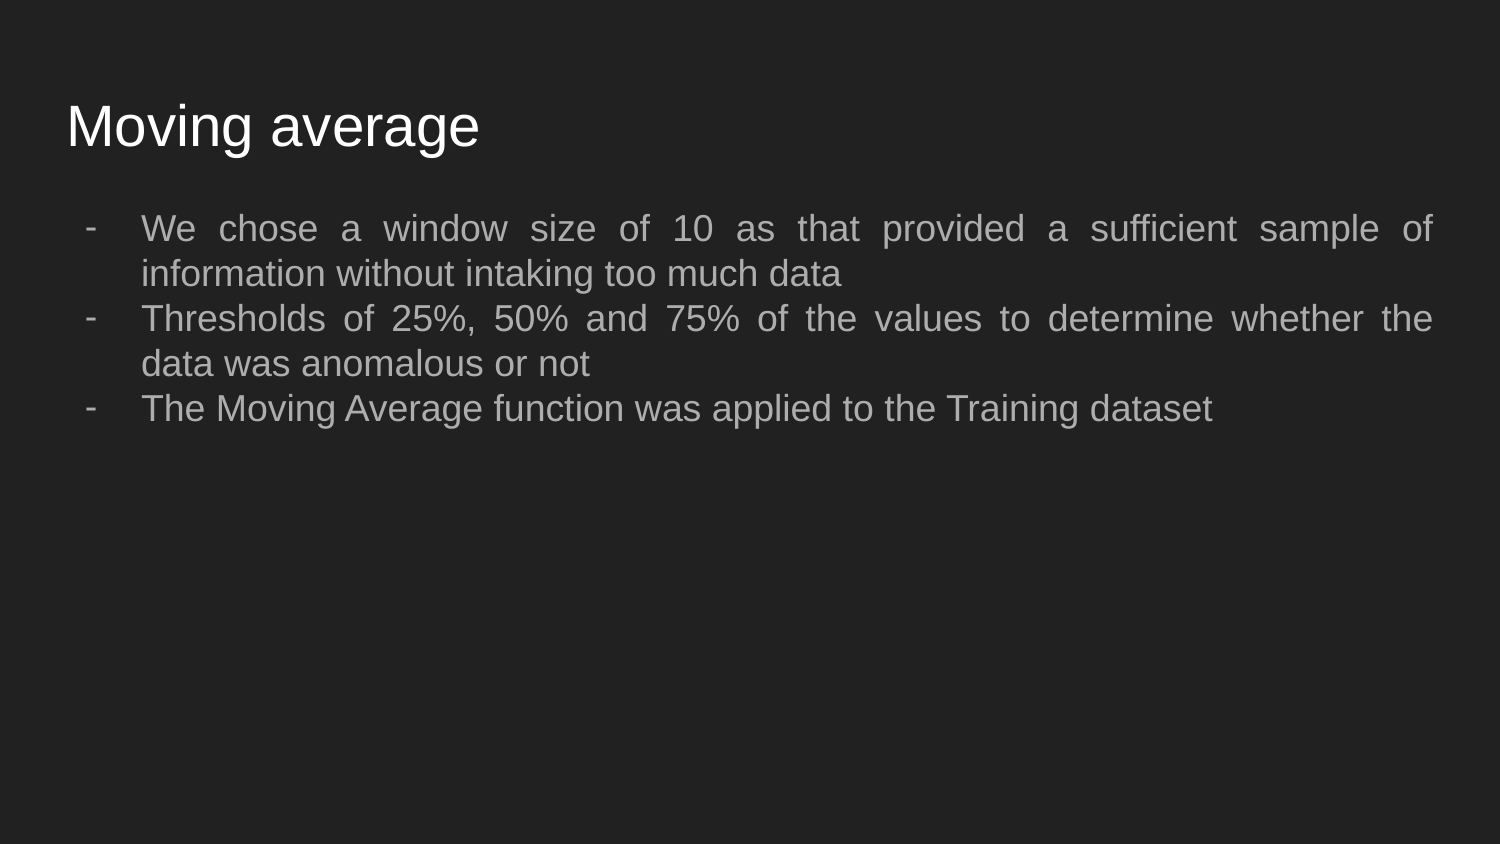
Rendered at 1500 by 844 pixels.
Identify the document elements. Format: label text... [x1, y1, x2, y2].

title Moving average [51, 72, 1449, 167]
list We chose a window size of 10 as that provided a sufficient sample of information without intaking too much data Thresholds of 25%, 50% and 75% of the values to determine whether the data was anomalous or not The Moving Average function was applied to the Training dataset [51, 189, 1449, 750]
